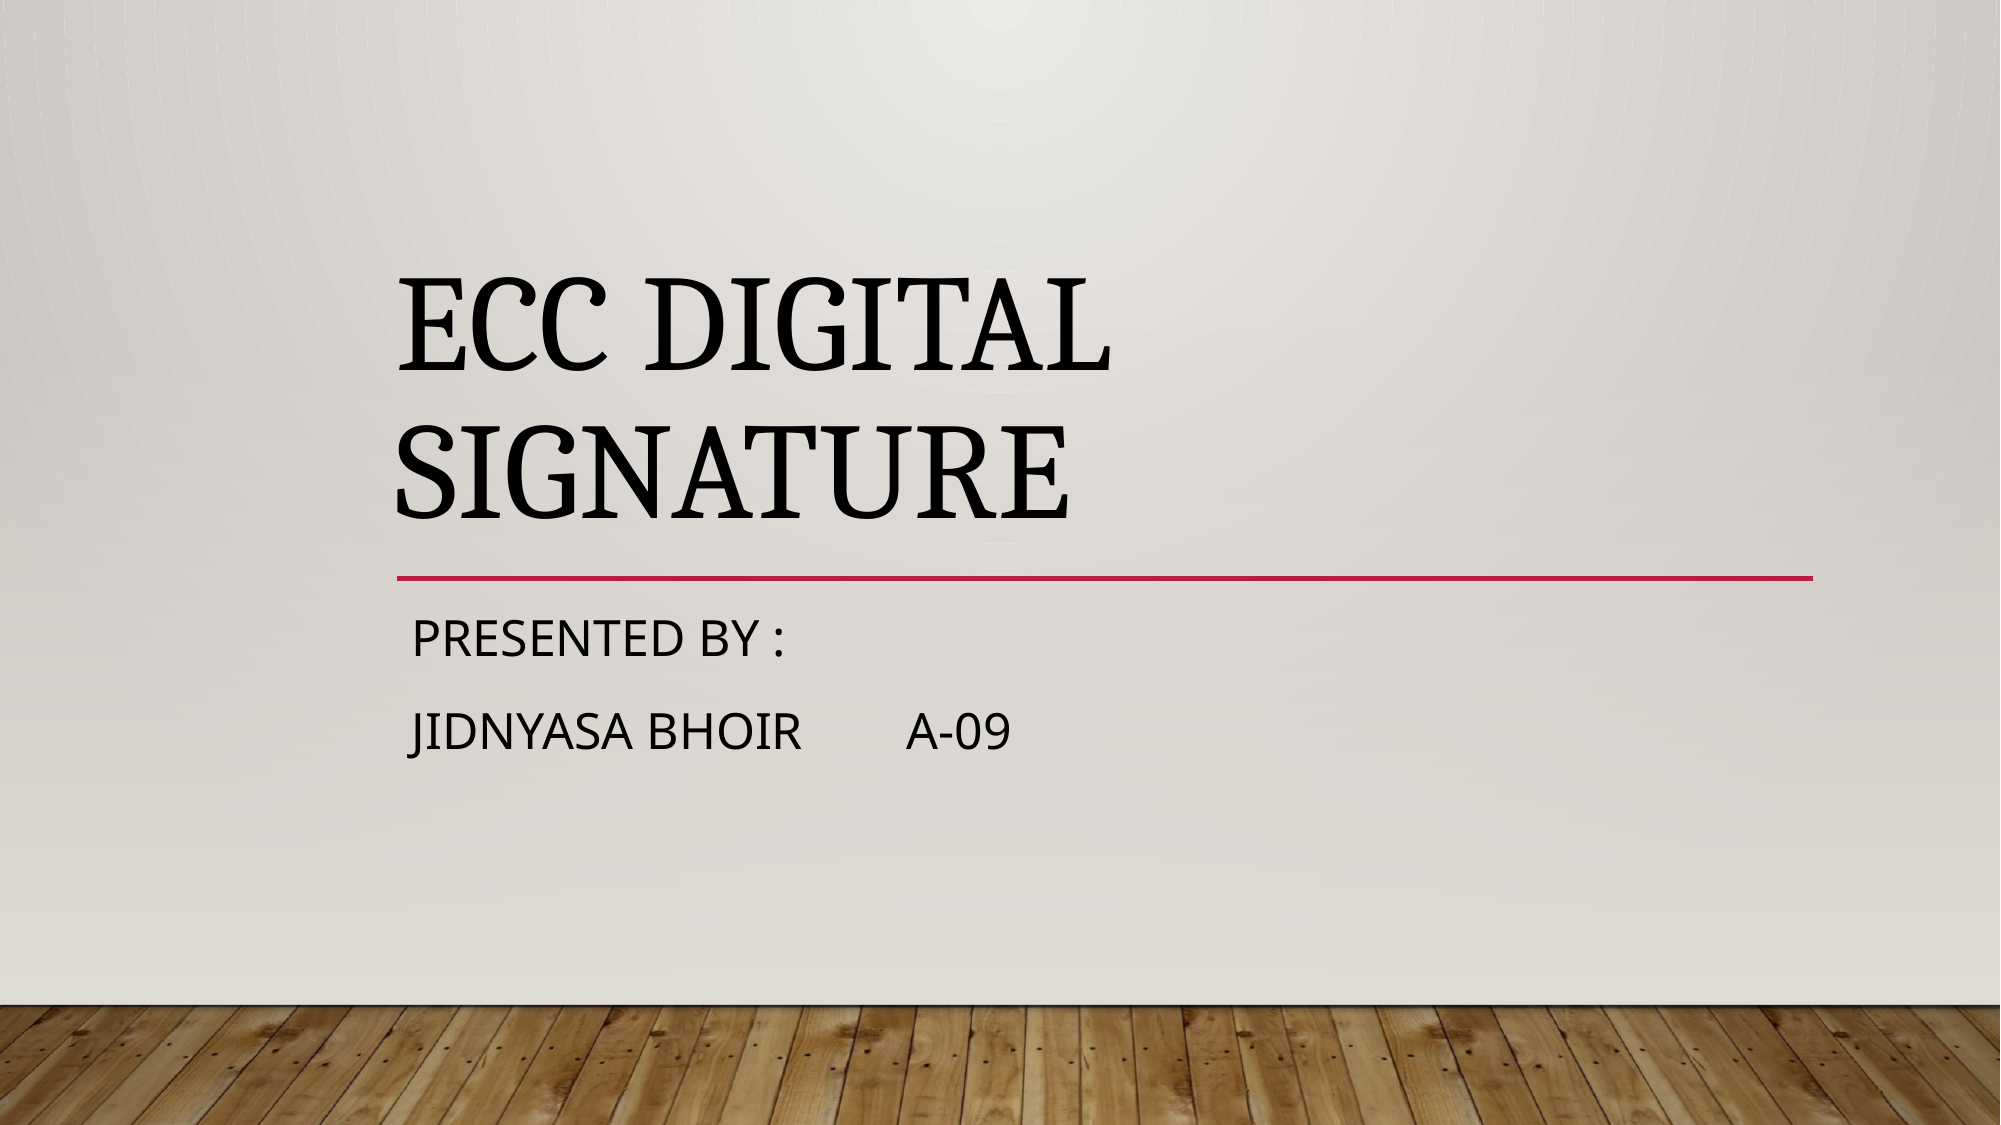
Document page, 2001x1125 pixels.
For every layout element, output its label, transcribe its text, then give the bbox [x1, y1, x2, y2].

subtitle PRESENTED BY : Jidnyasa Bhoir A-09 [396, 579, 1814, 860]
picture [0, 1005, 2000, 1125]
title ECC DIGITAL SIGNATURE [380, 0, 1814, 549]
